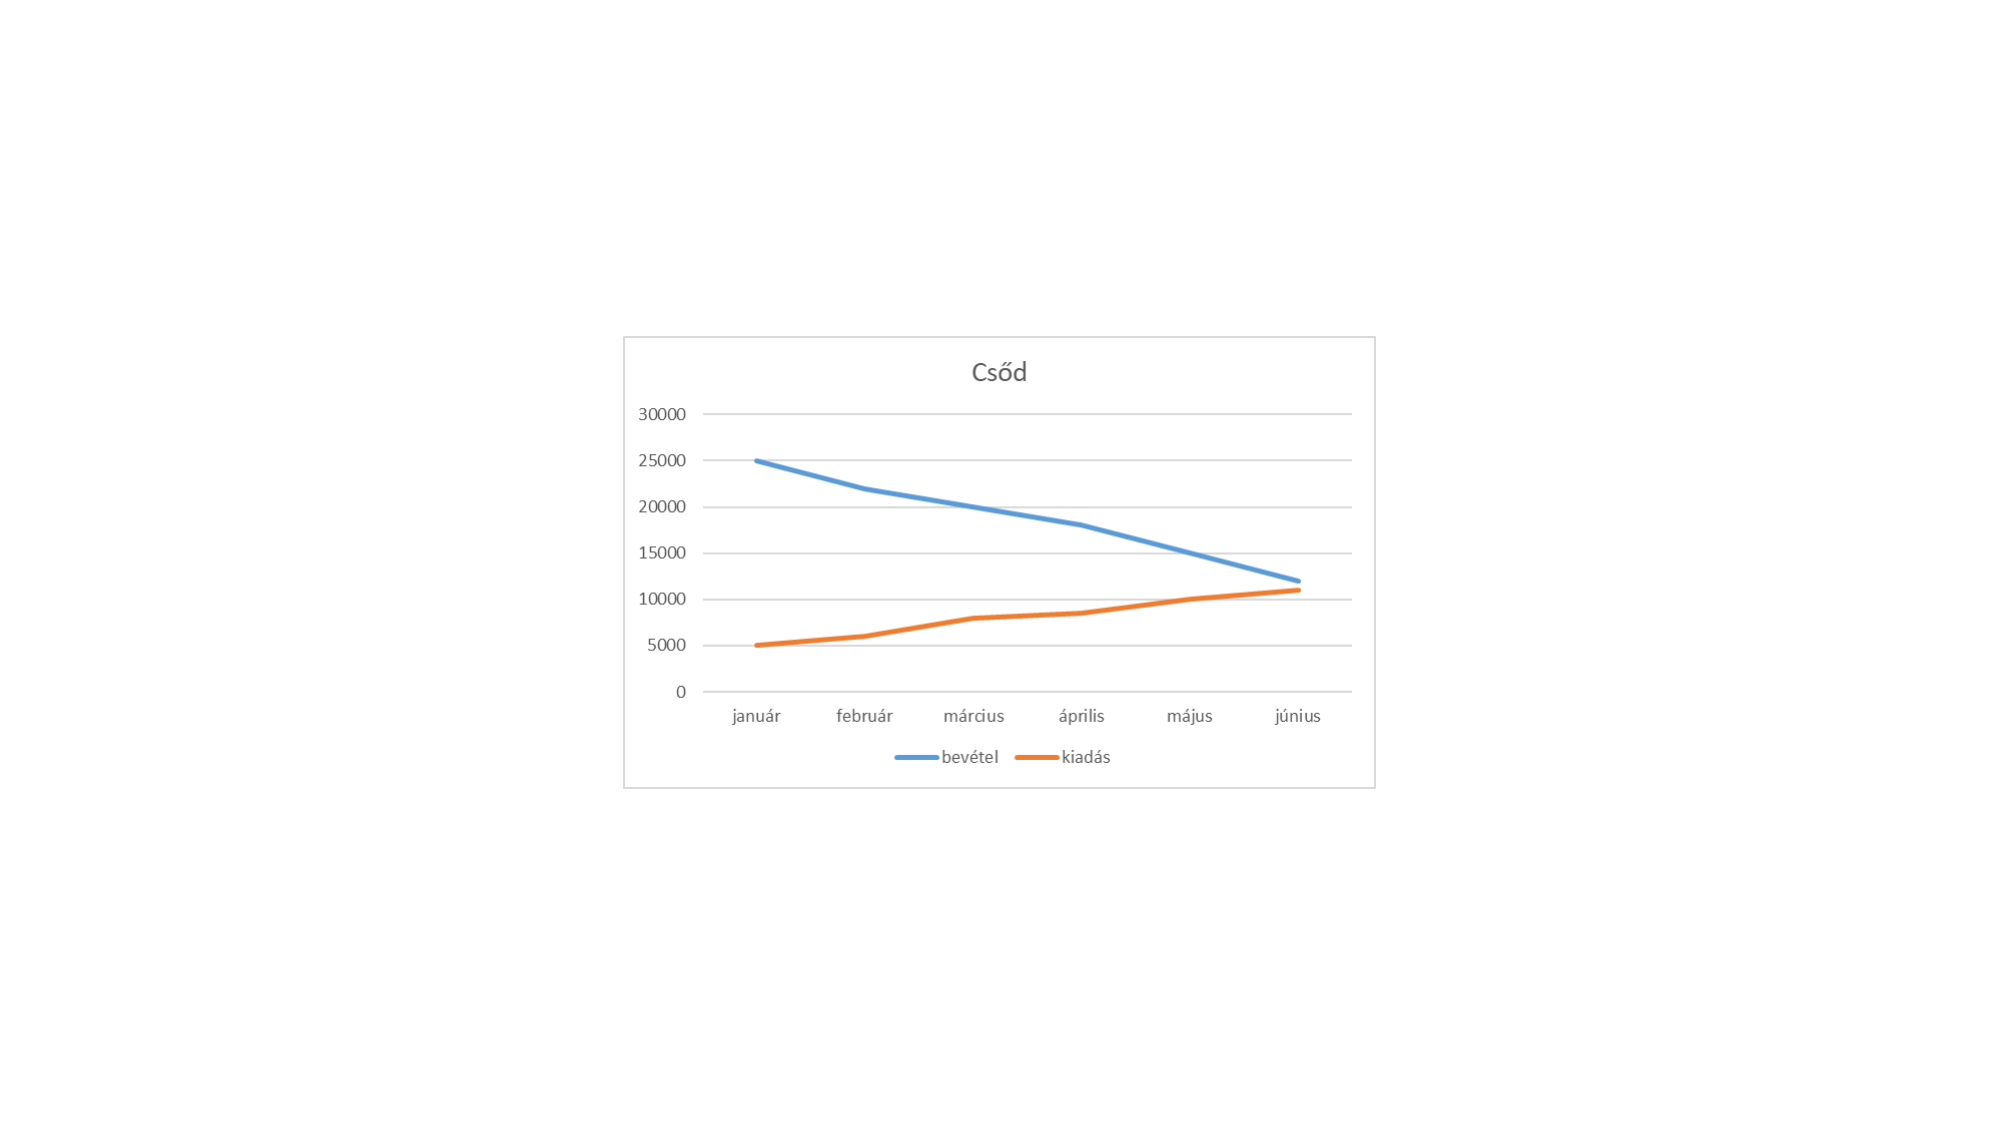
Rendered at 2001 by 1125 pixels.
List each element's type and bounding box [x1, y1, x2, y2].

picture [623, 335, 1377, 790]
